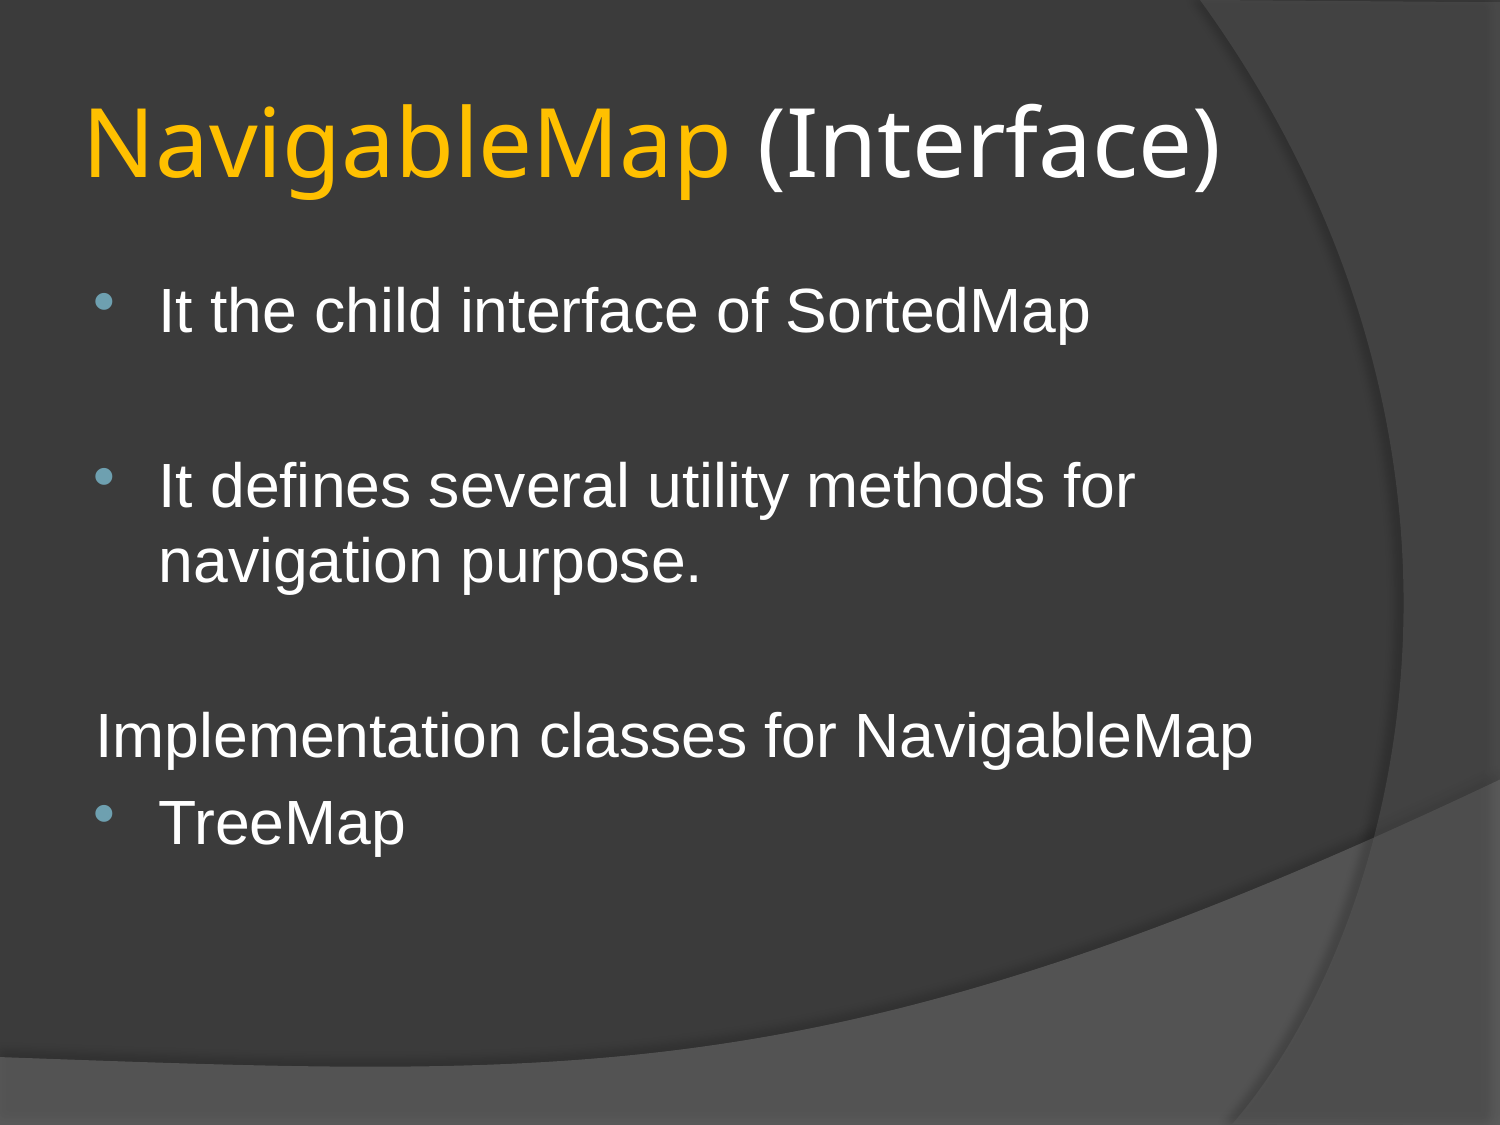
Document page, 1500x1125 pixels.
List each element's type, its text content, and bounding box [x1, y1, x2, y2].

title NavigableMap (Interface) [75, 45, 1300, 233]
list It the child interface of SortedMap It defines several utility methods for navigation purpose. Implementation classes for NavigableMap TreeMap [75, 262, 1300, 1005]
